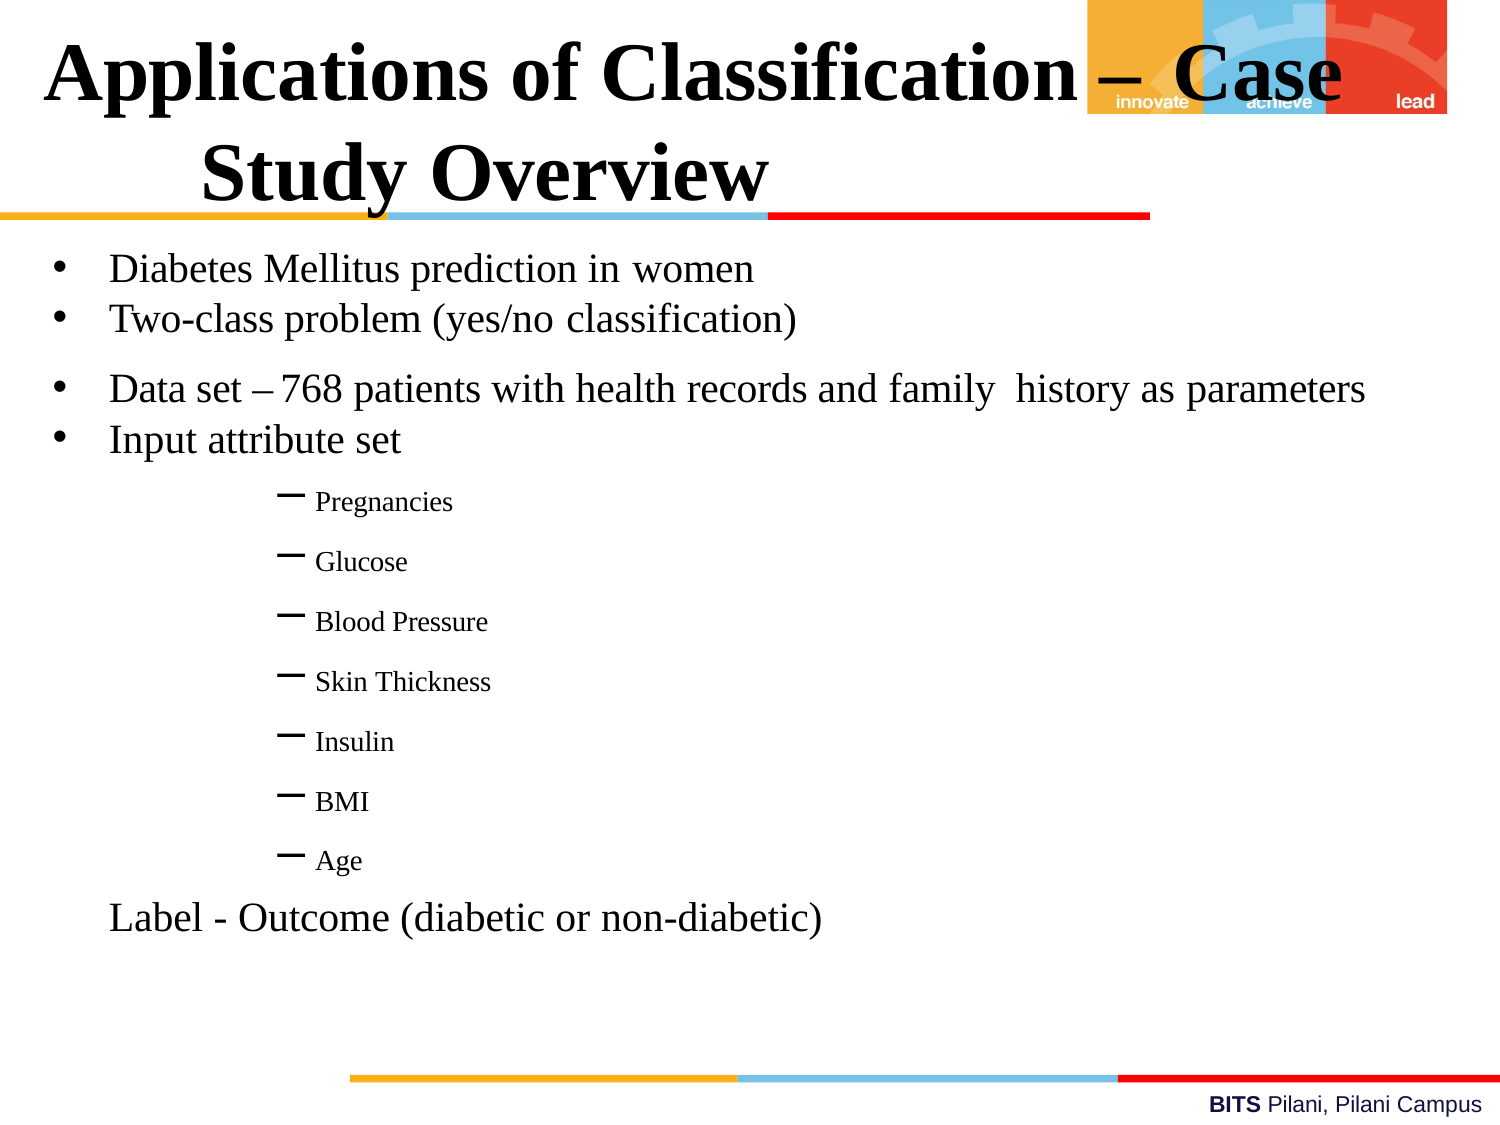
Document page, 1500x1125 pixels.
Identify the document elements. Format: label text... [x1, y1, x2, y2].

picture [1087, 0, 1448, 14]
footer BITS Pilani, Pilani Campus [1207, 1089, 1488, 1125]
text_box Diabetes Mellitus prediction in women Two-class problem (yes/no classification) Data set – 768 patients with health records and family history as parameters Input attribute set Pregnancies Glucose Blood Pressure Skin Thickness Insulin BMI Age Label - Outcome (diabetic or non-diabetic) [50, 239, 1459, 941]
title Applications of Classification – Case Study Overview [41, 14, 1459, 217]
